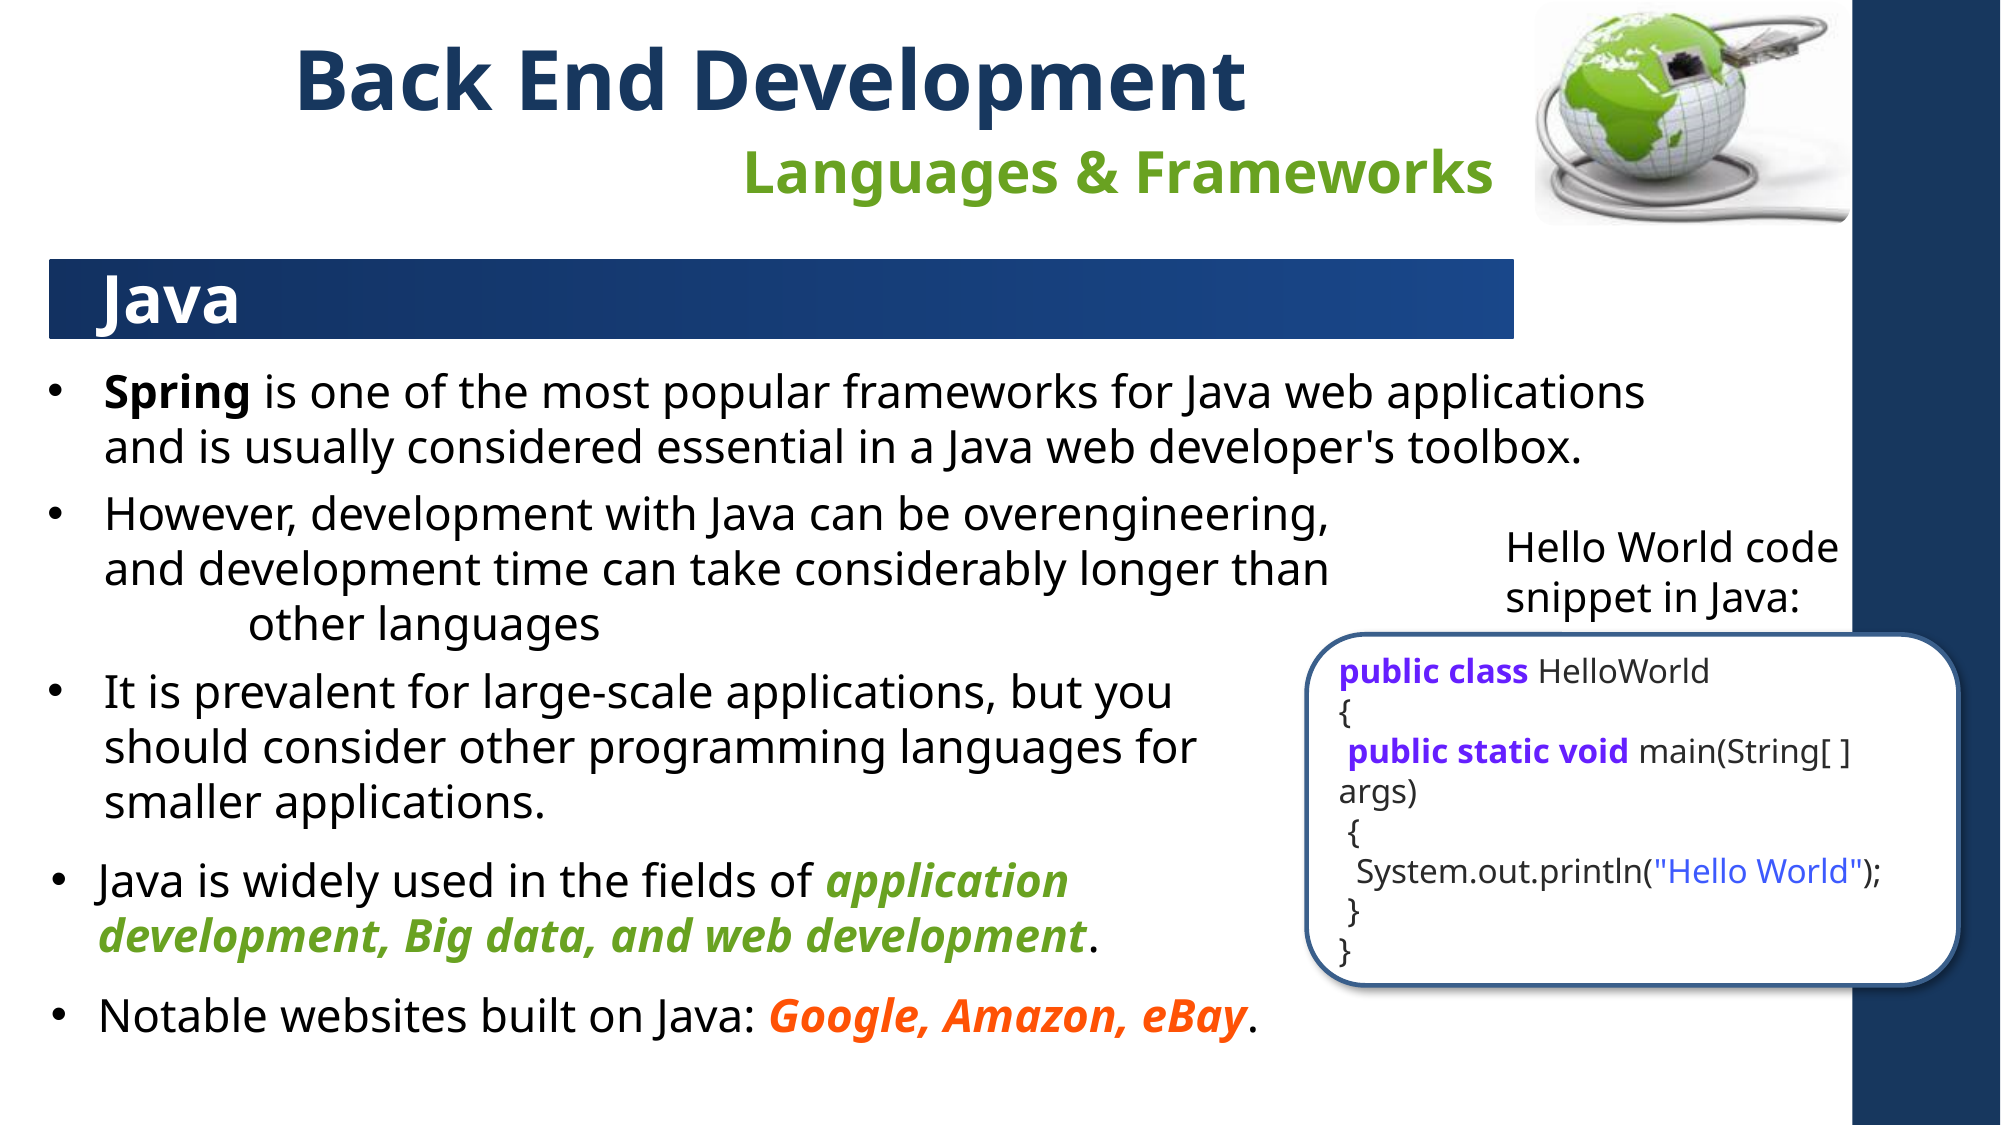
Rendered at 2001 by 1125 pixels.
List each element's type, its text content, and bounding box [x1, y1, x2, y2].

text_box Languages & Frameworks [728, 128, 1510, 283]
text_box Back End Development [28, 19, 1527, 135]
text_box public class HelloWorld { public static void main(String[ ] args) { System.out.println("Hello World"); } } [1305, 633, 1960, 987]
text_box [48, 258, 69, 340]
text_box Hello World code snippet in Java: [1695, 513, 1959, 629]
text_box Spring is one of the most popular frameworks for Java web applications and is usually considered essential in a Java web developer's toolbox. However, development with Java can be overengineering, and development time can take considerably longer than other languages It is prevalent for large-scale applications, but you should consider other programming languages for smaller applications. [32, 355, 1695, 903]
text_box Java [69, 249, 327, 345]
text_box Java is widely used in the fields of application development, Big data, and web development. Notable websites built on Java: Google, Amazon, eBay. [36, 903, 1330, 1049]
picture [1534, 1, 1851, 226]
text_box [327, 258, 1515, 340]
